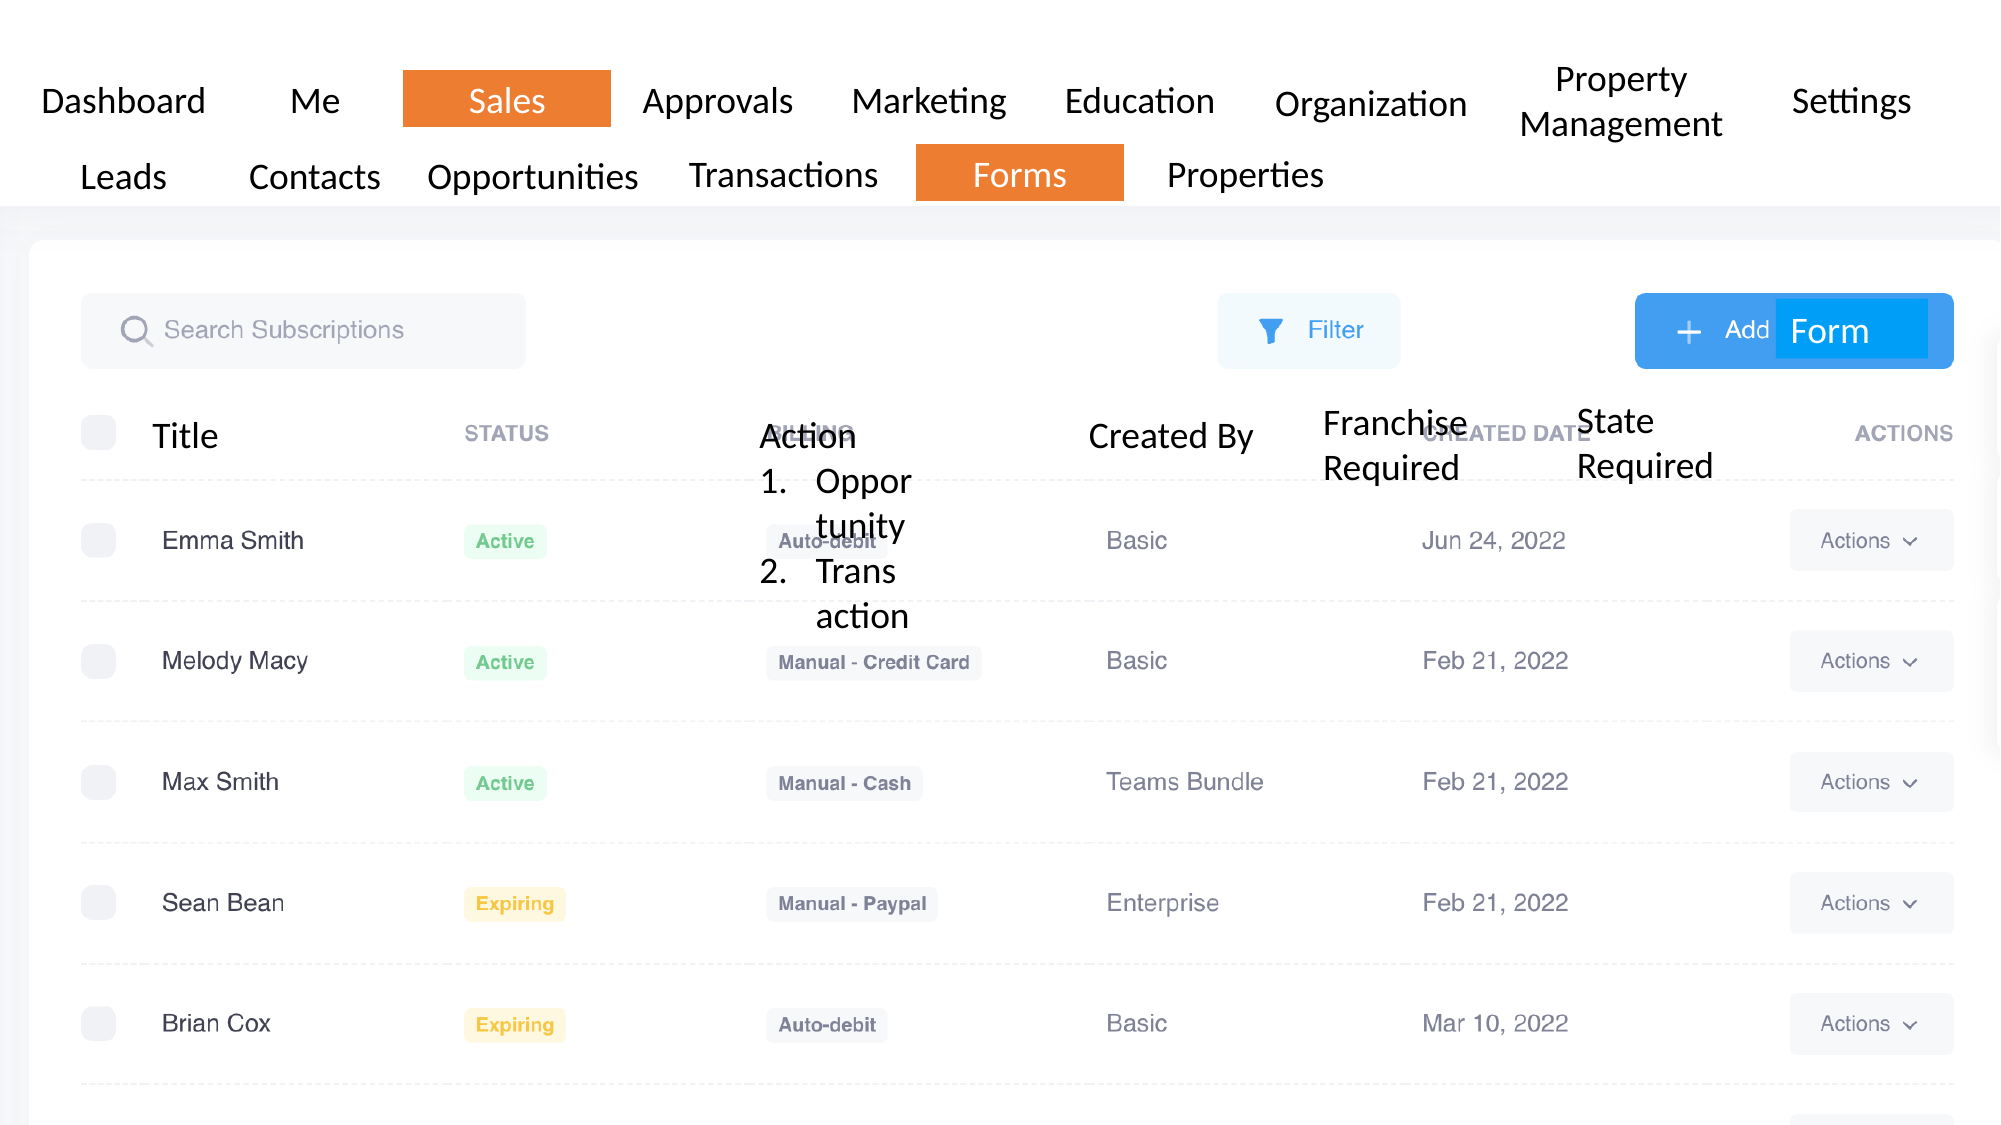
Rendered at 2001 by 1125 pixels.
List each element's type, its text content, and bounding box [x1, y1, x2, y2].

text_box Properties [1139, 142, 1352, 204]
text_box Property Management [1496, 45, 1748, 152]
text_box Transactions [651, 142, 913, 204]
text_box Marketing [823, 68, 1034, 129]
text_box Sales [400, 67, 614, 130]
text_box Leads [17, 143, 228, 205]
text_box Me [228, 68, 402, 129]
text_box Dashboard [17, 68, 228, 129]
text_box Contacts [228, 143, 402, 205]
text_box Settings [1745, 68, 1958, 129]
text_box Organization [1246, 71, 1496, 132]
text_box Opportunities [402, 143, 666, 205]
text_box Approvals [612, 68, 823, 129]
picture [0, 206, 2000, 1125]
text_box Education [1034, 68, 1247, 129]
text_box Forms [913, 141, 1127, 204]
